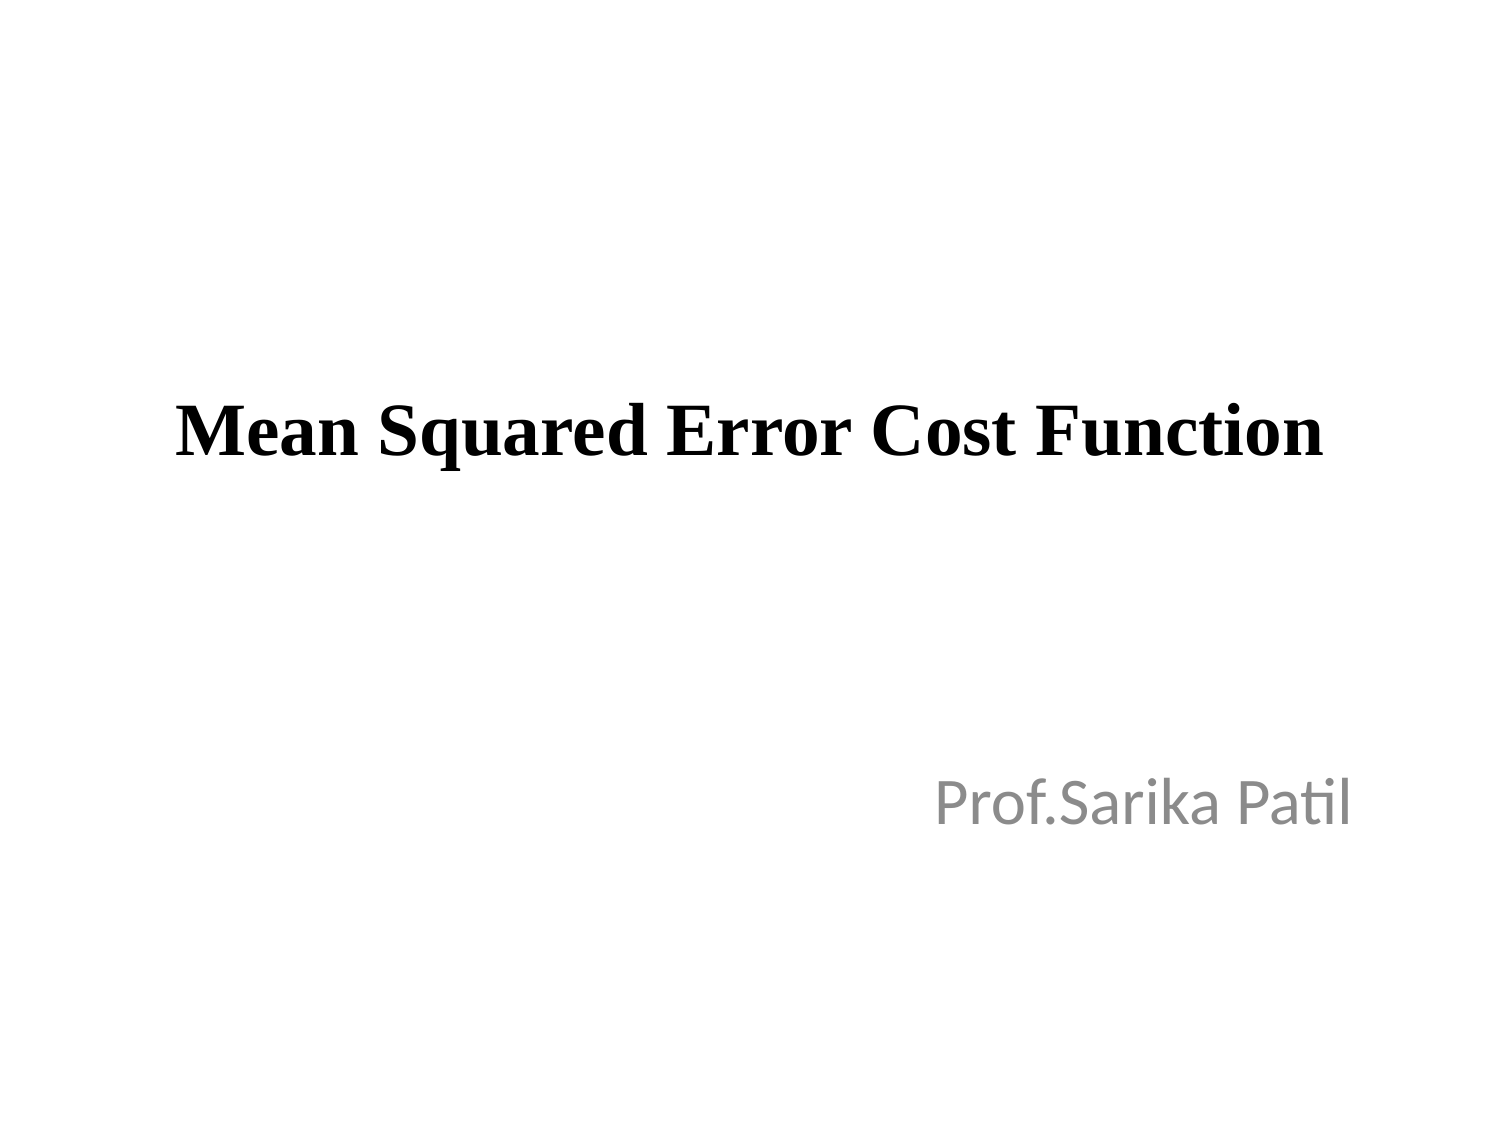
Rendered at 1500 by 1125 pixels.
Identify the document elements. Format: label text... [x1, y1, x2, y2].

subtitle Prof.Sarika Patil [887, 750, 1400, 925]
title Mean Squared Error Cost Function [112, 349, 1388, 591]
